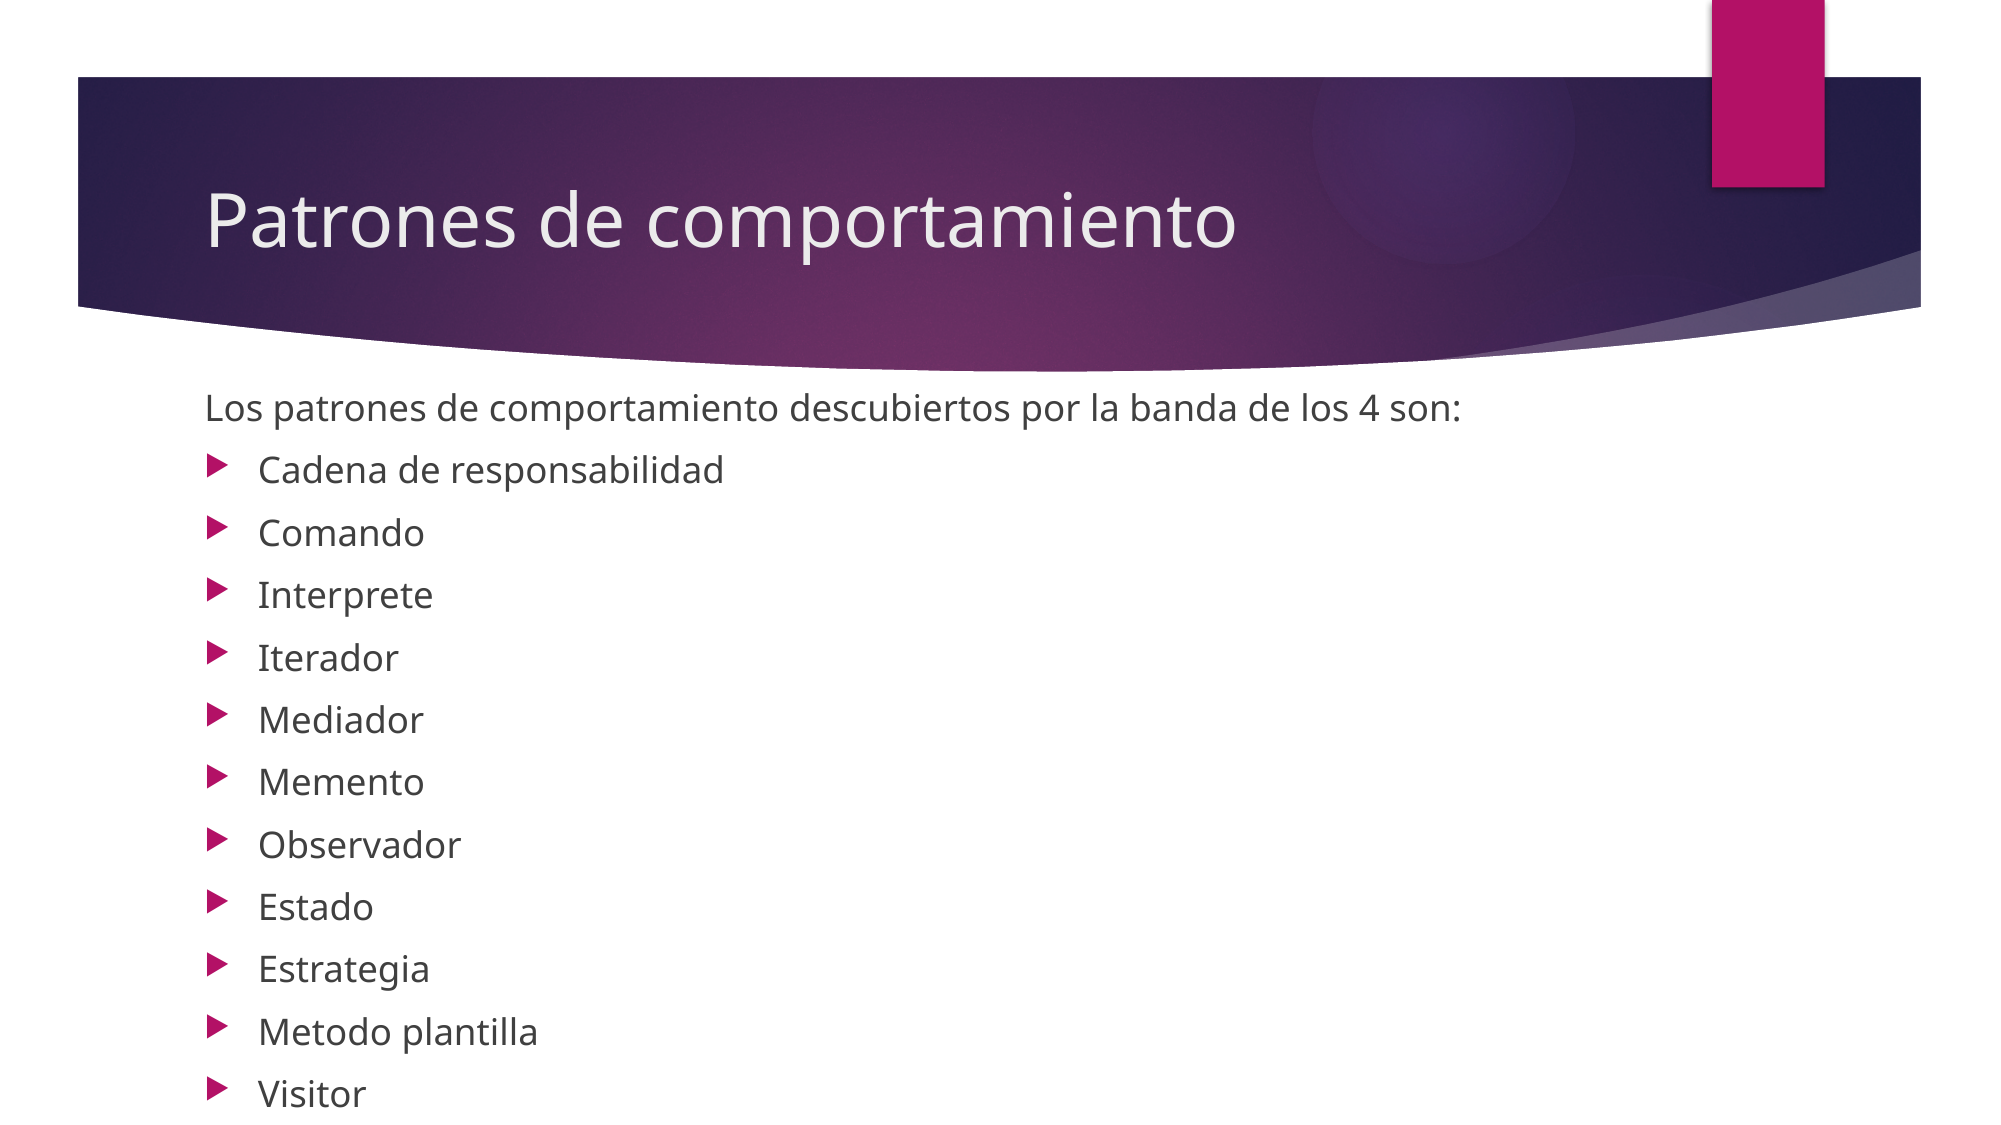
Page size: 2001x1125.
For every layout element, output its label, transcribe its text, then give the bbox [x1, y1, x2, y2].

title Patrones de comportamiento [189, 159, 1627, 276]
list Los patrones de comportamiento descubiertos por la banda de los 4 son: Cadena de responsabilidad Comando Interprete Iterador Mediador Memento Observador Estado Estrategia Metodo plantilla Visitor [189, 377, 1638, 1125]
